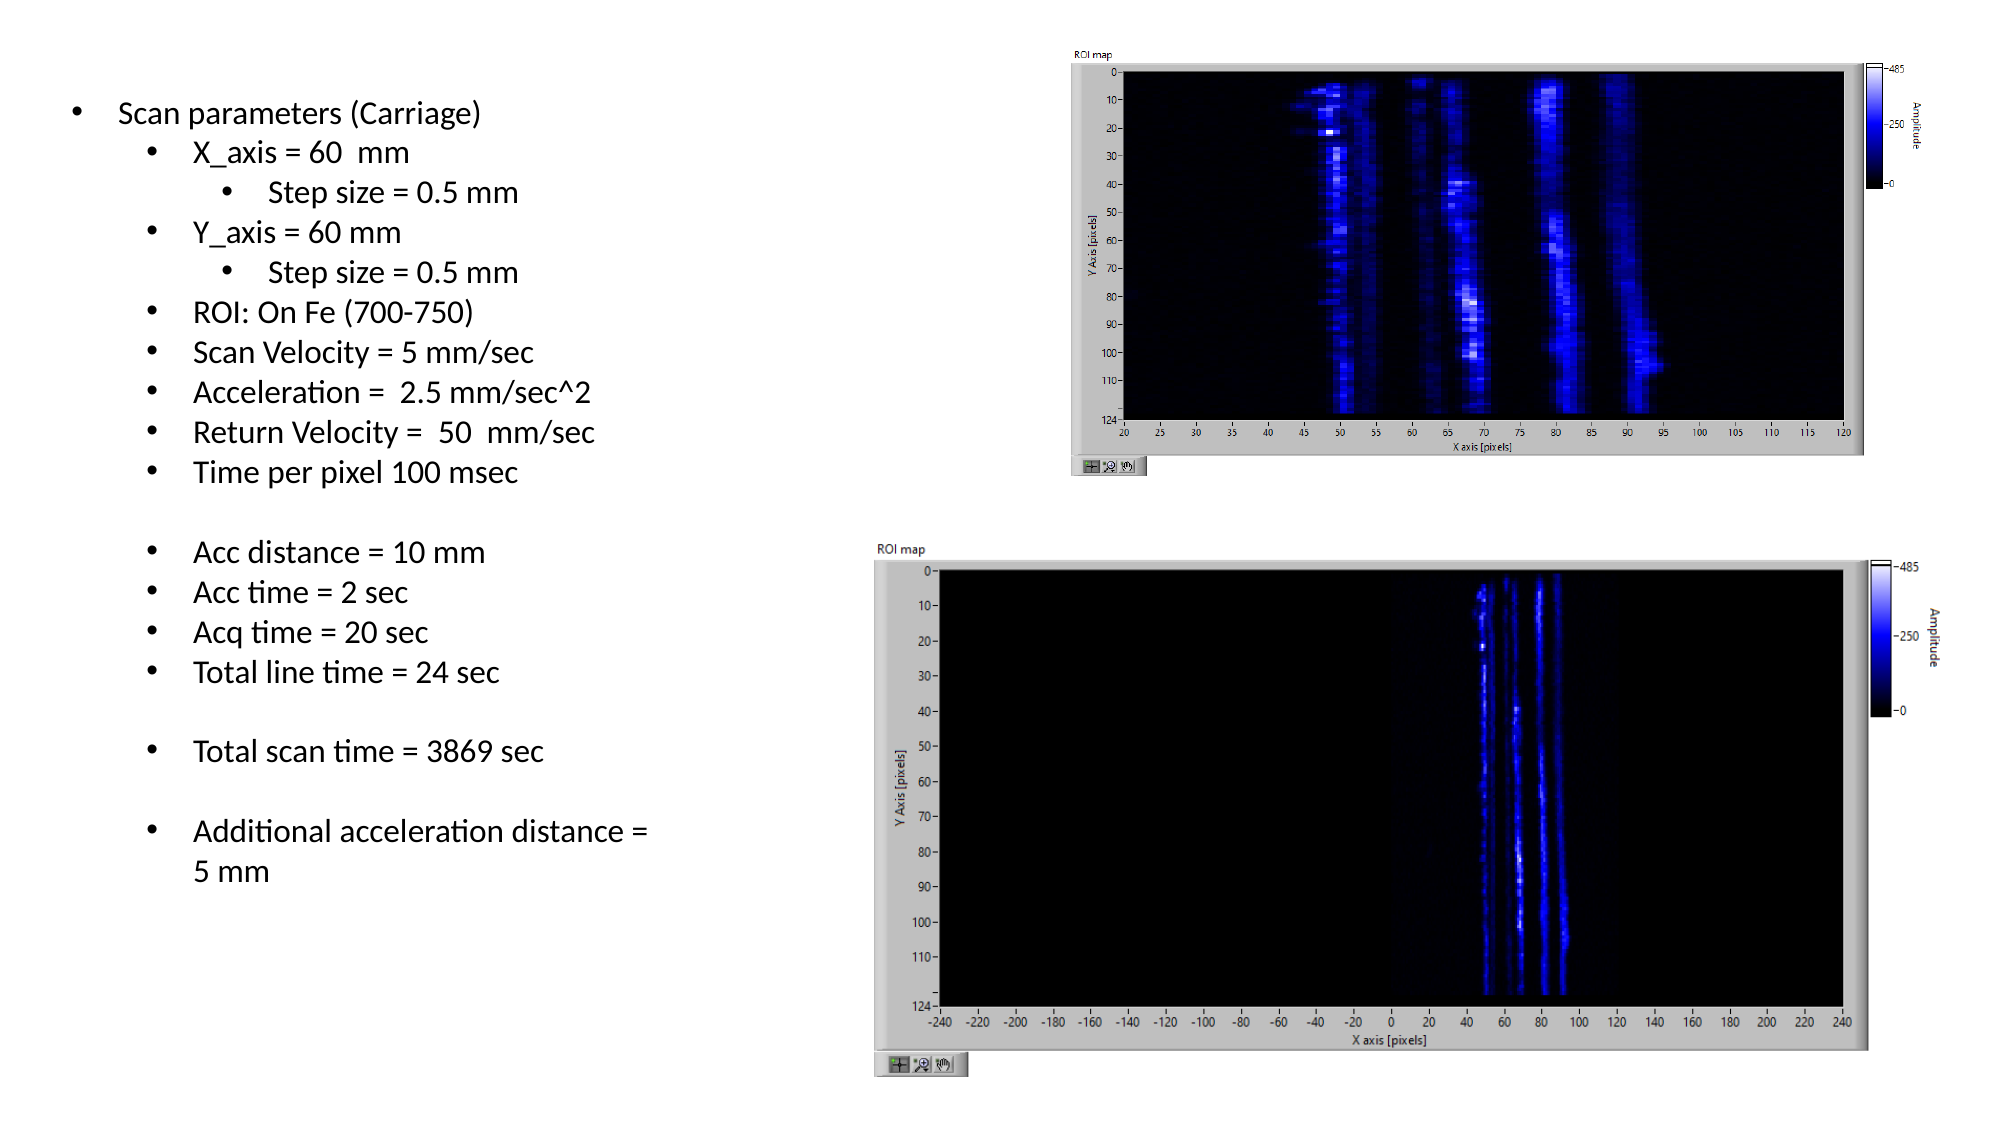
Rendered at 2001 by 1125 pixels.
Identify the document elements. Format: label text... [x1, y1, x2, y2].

text_box Scan parameters (Carriage) X_axis = 60 mm Step size = 0.5 mm Y_axis = 60 mm Step size = 0.5 mm ROI: On Fe (700-750) Scan Velocity = 5 mm/sec Acceleration = 2.5 mm/sec^2 Return Velocity = 50 mm/sec Time per pixel 100 msec Acc distance = 10 mm Acc time = 2 sec Acq time = 20 sec Total line time = 24 sec Total scan time = 3869 sec Additional acceleration distance = 5 mm [56, 83, 681, 1022]
picture [1071, 47, 1924, 476]
picture [874, 540, 1944, 1077]
